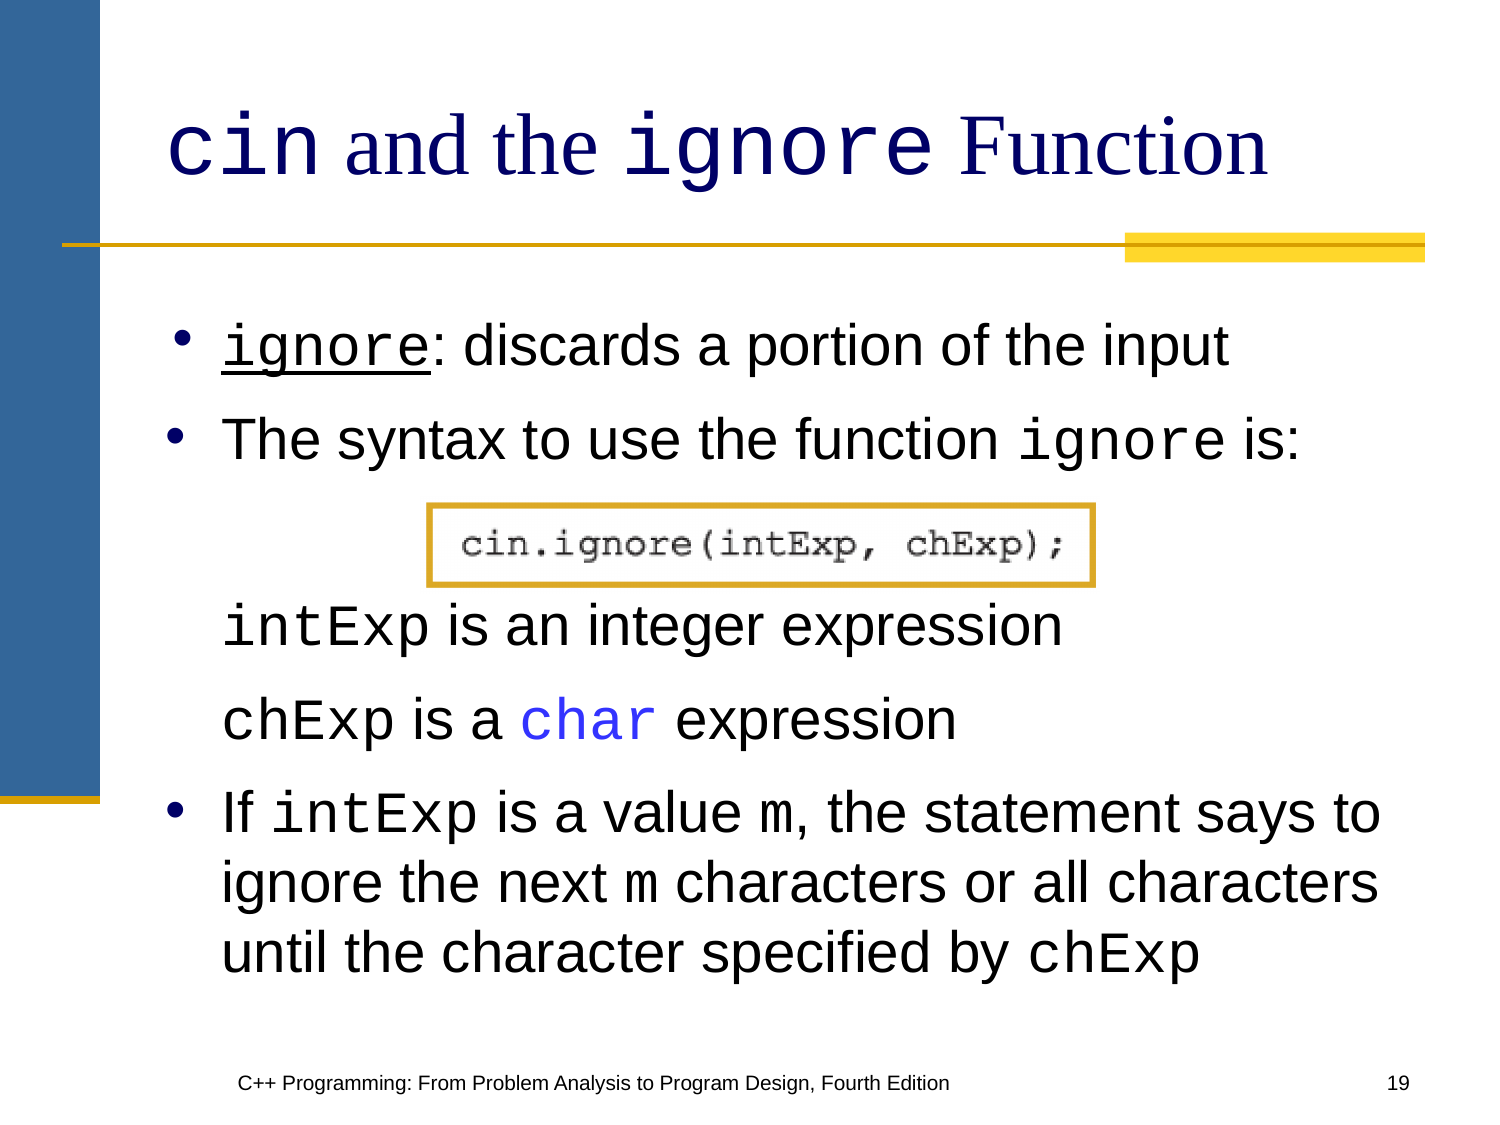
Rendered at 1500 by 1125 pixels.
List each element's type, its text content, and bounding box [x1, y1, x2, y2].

title cin and the ignore Function [150, 45, 1425, 234]
list ignore: discards a portion of the input The syntax to use the function ignore is: intExp is an integer expression chExp is a char expression If intExp is a value m, the statement says to ignore the next m characters or all characters until the character specified by chExp [150, 299, 1425, 1006]
text_box C++ Programming: From Problem Analysis to Program Design, Fourth Edition [149, 1062, 1038, 1100]
picture [420, 496, 1101, 594]
text_box ‹#› [1112, 1062, 1425, 1100]
